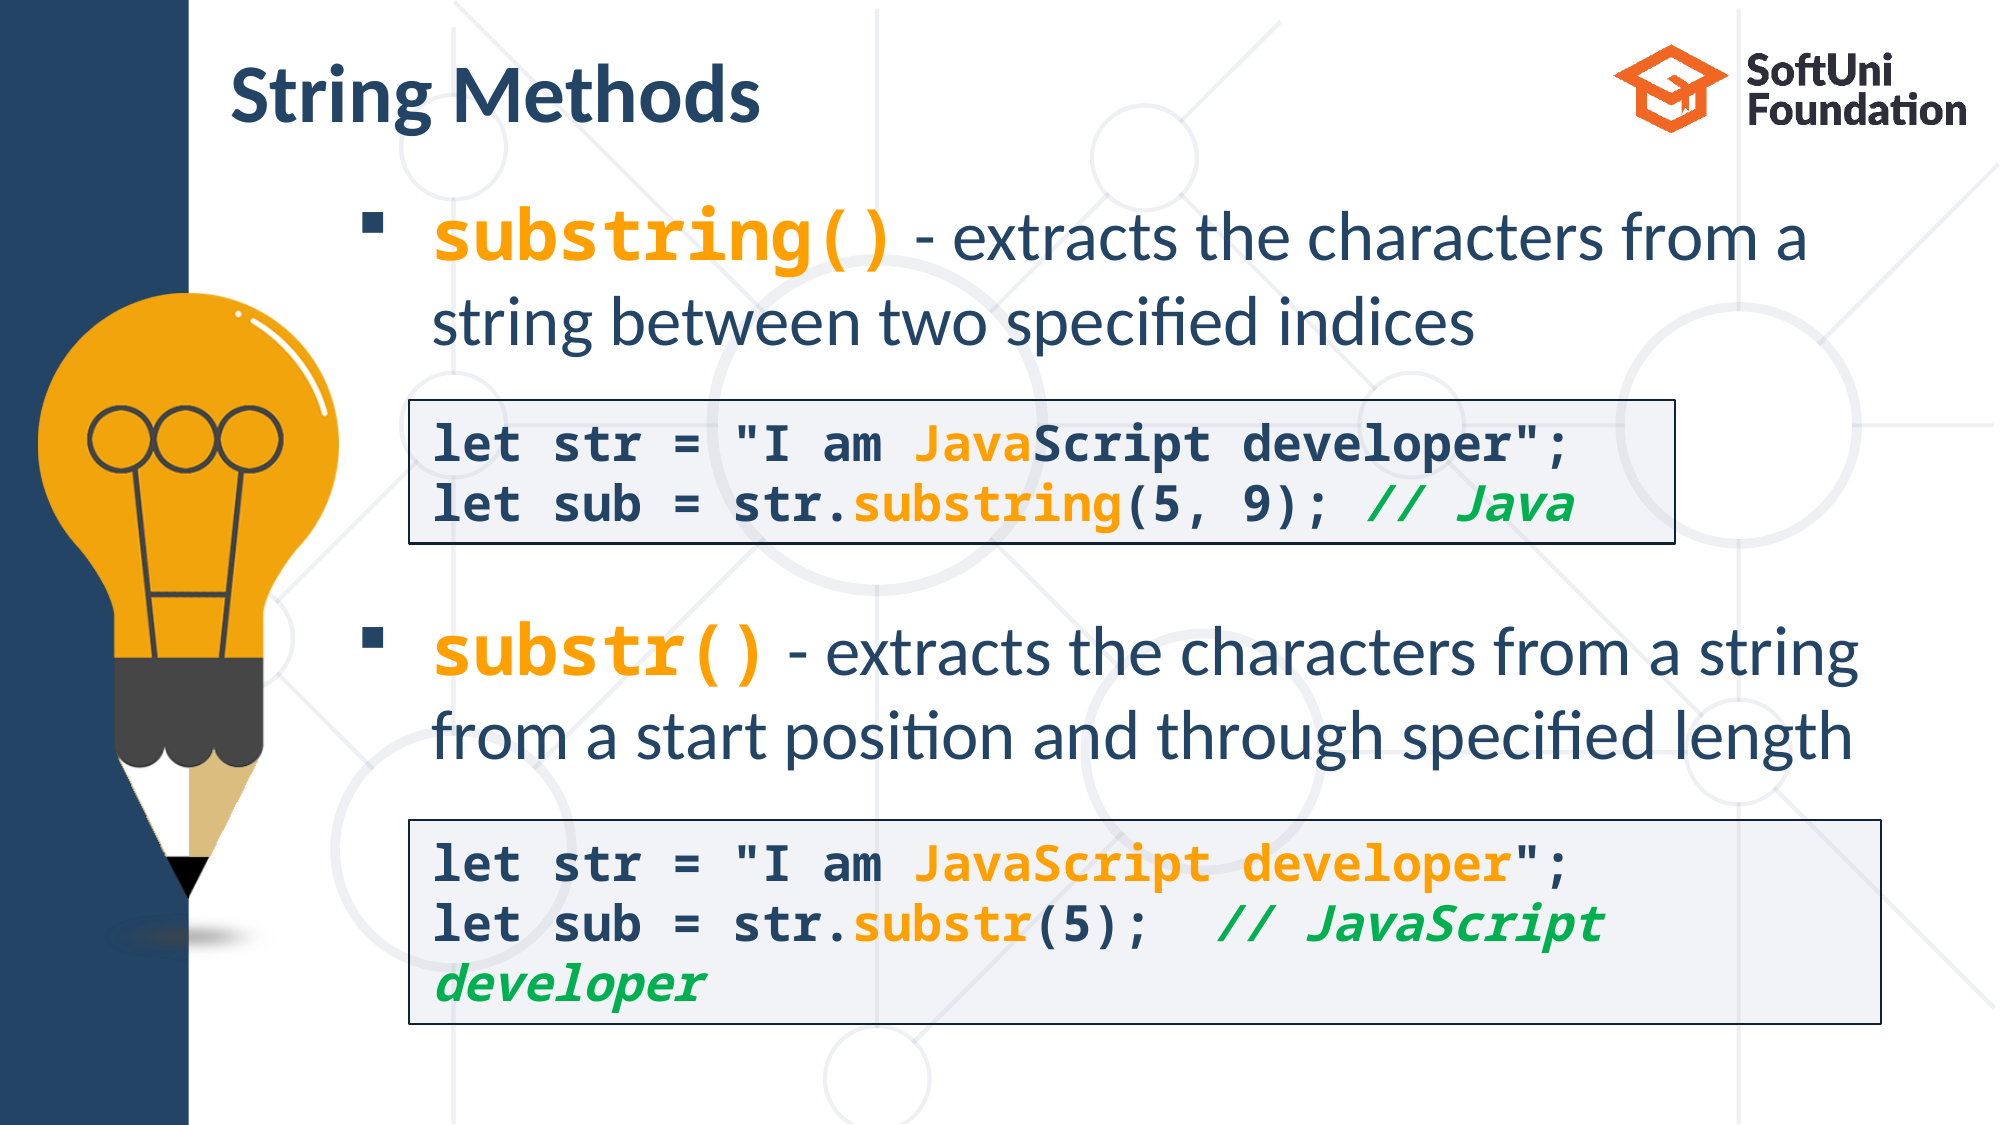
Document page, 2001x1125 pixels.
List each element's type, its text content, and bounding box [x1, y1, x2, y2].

title String Methods [212, 16, 1591, 162]
text_box let str = "I am JavaScript developer"; let sub = str.substring(5, 9); // Java [408, 399, 1675, 544]
picture [38, 293, 338, 961]
list substring() - extracts the characters from a string between two specified indices substr() - extracts the characters from a string from a start position and through specified length [338, 183, 1968, 1050]
picture [1613, 44, 1966, 133]
text_box let str = "I am JavaScript developer"; let sub = str.substr(5); // JavaScript developer [408, 820, 1881, 1024]
